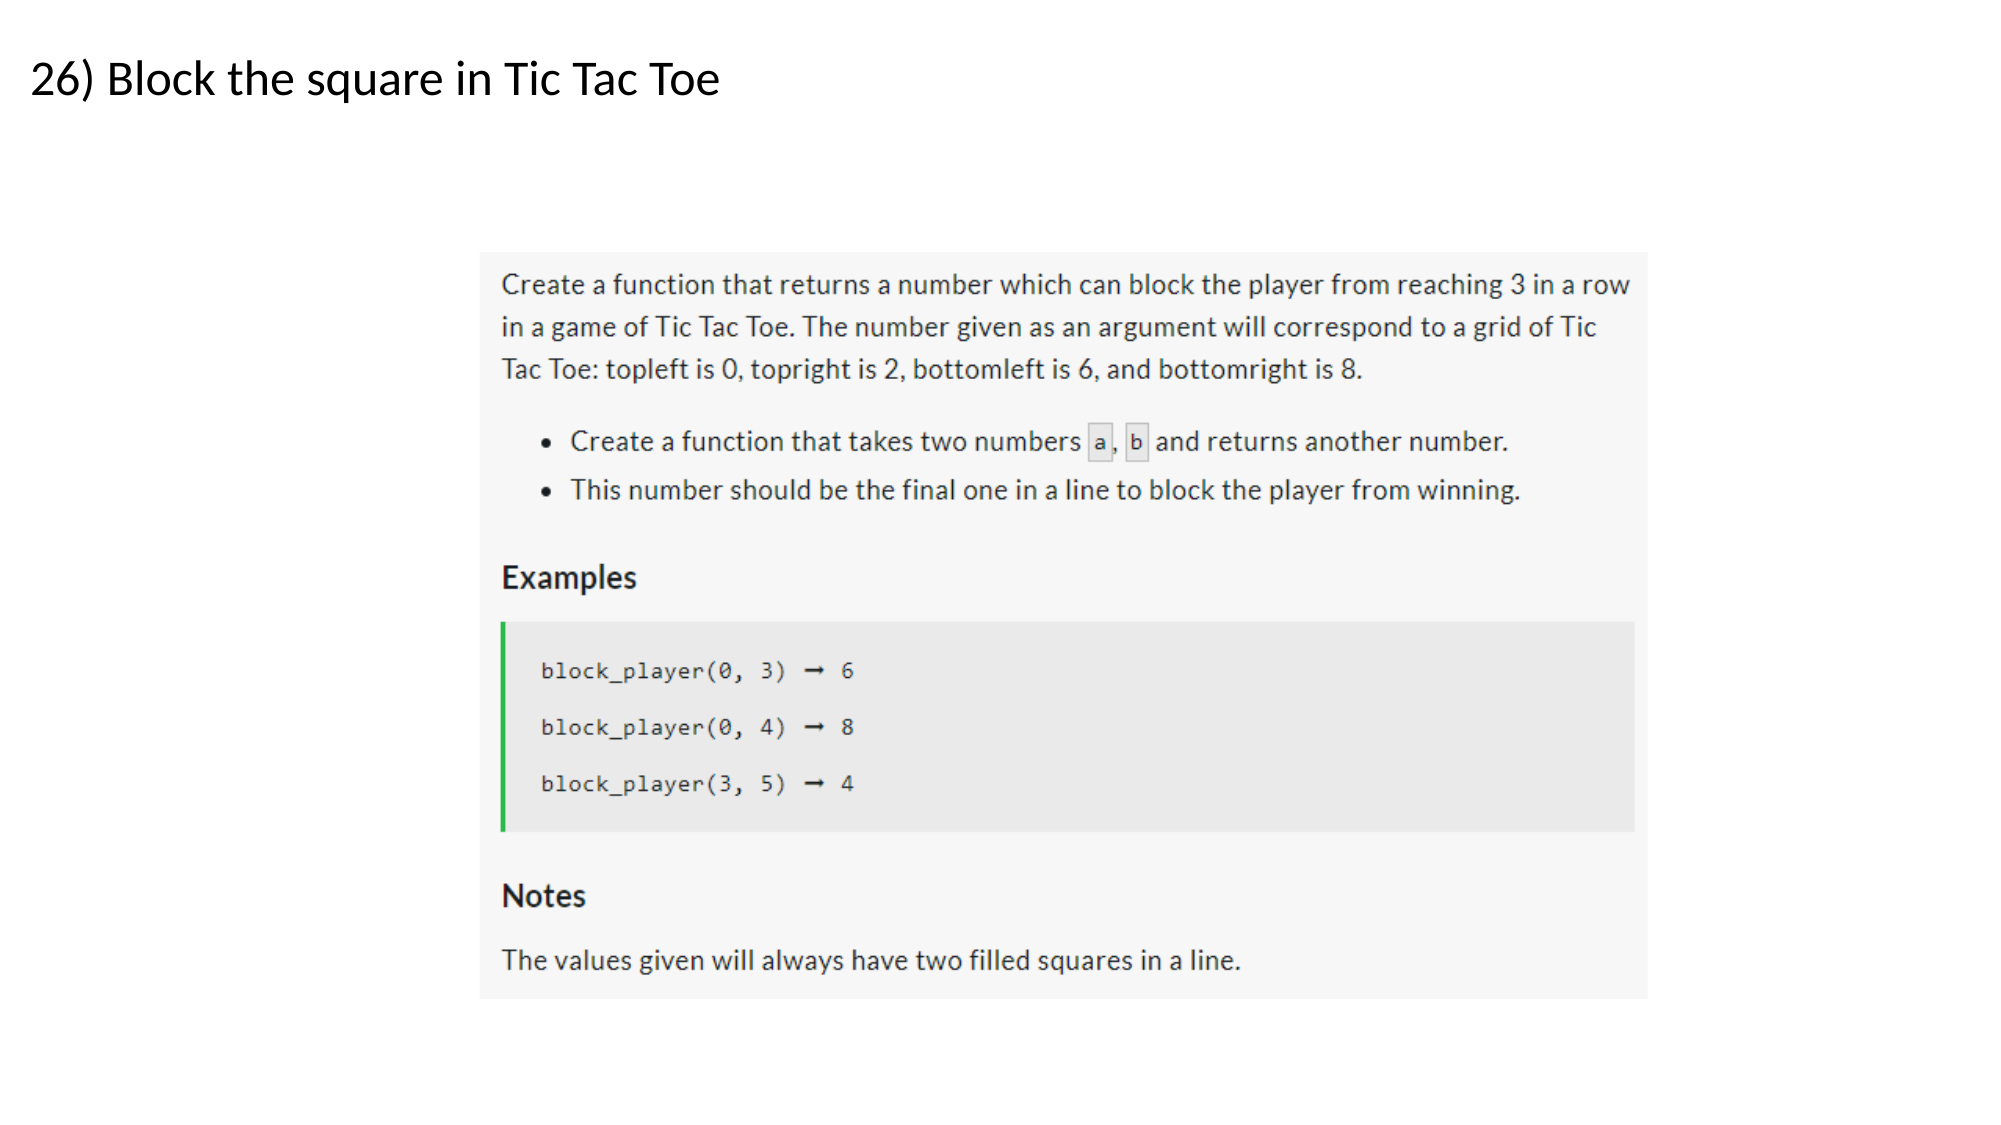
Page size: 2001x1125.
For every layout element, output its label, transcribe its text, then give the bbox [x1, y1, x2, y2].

text_box 26) Block the square in Tic Tac Toe [15, 38, 736, 113]
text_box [479, 252, 1648, 999]
